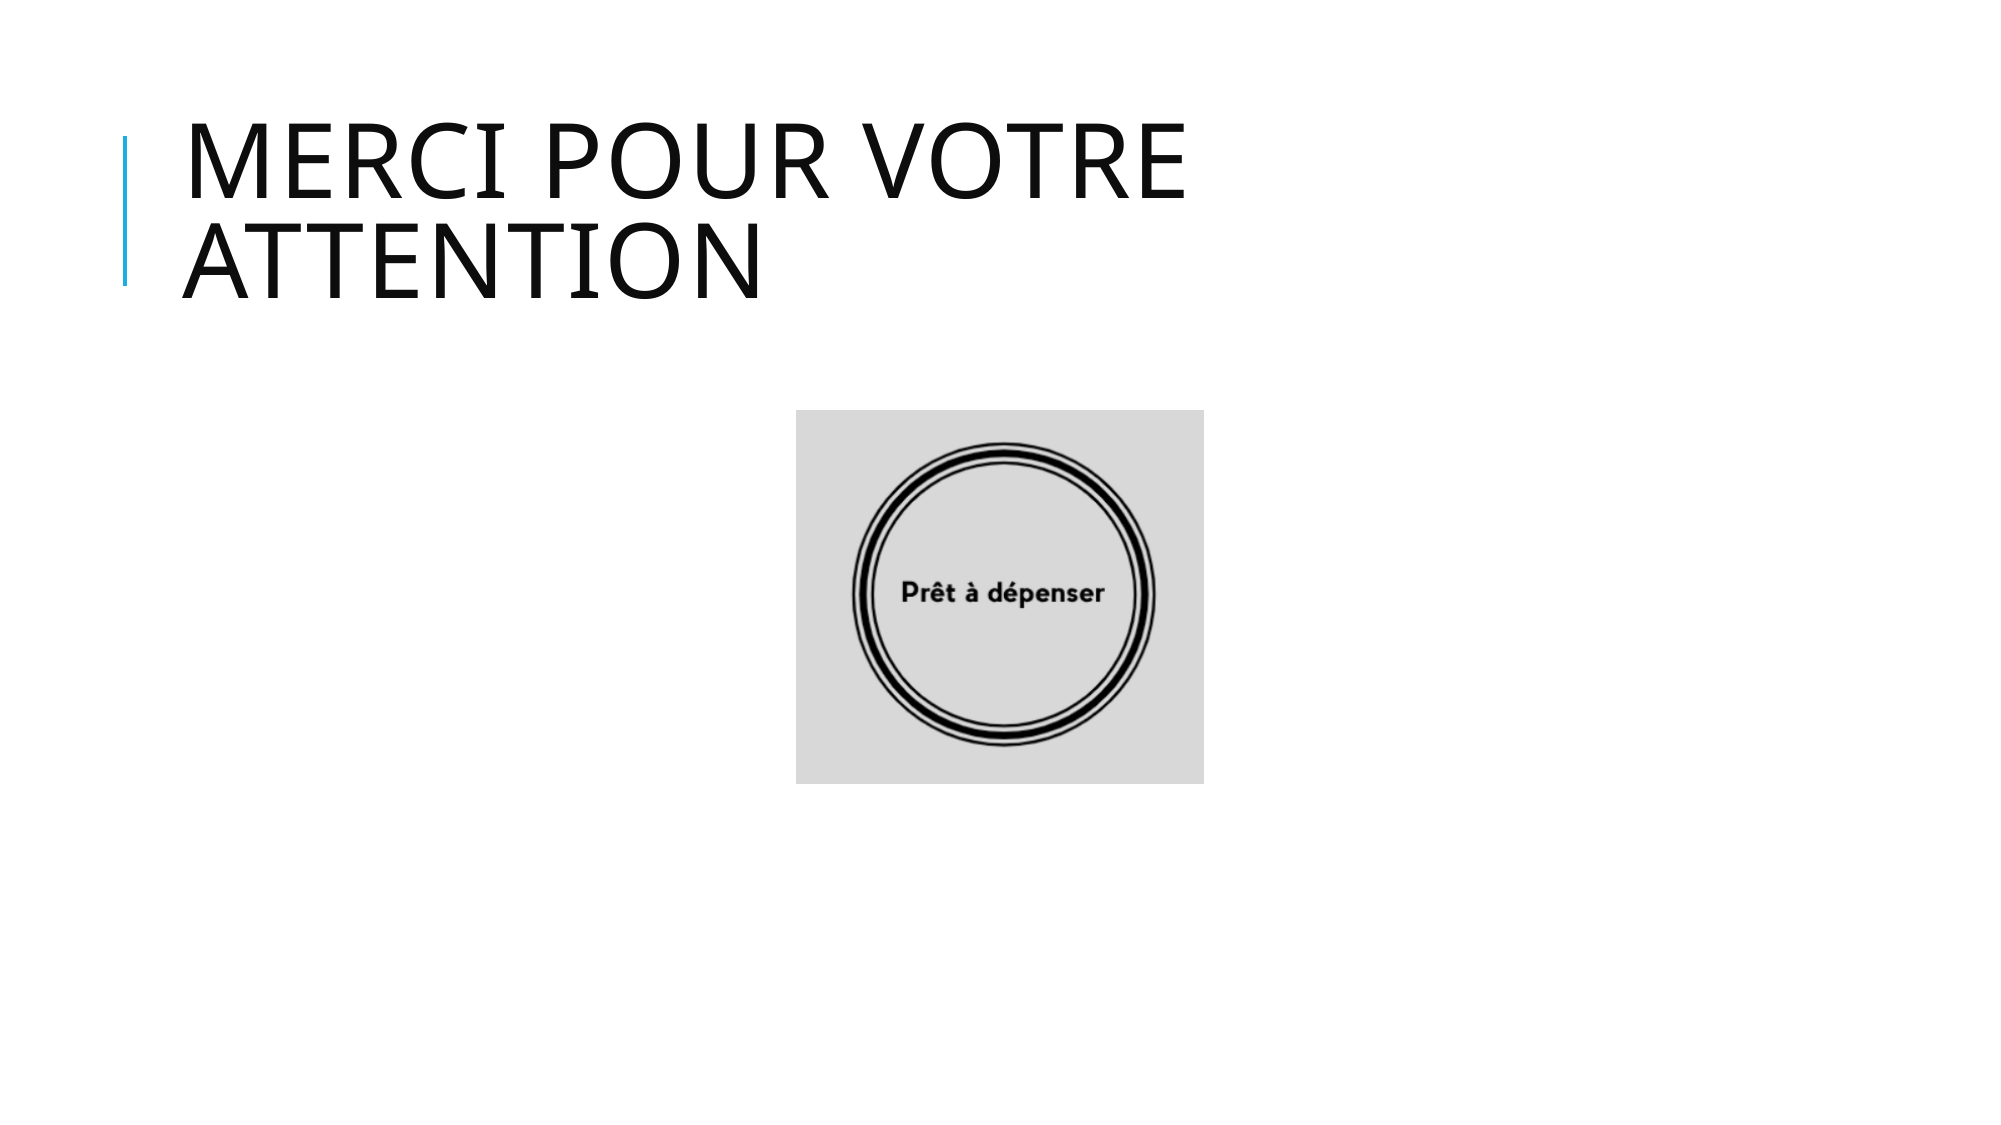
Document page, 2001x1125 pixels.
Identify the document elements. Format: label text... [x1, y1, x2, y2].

picture [796, 409, 1204, 784]
title MERCI pour votre attention [168, 96, 1763, 342]
